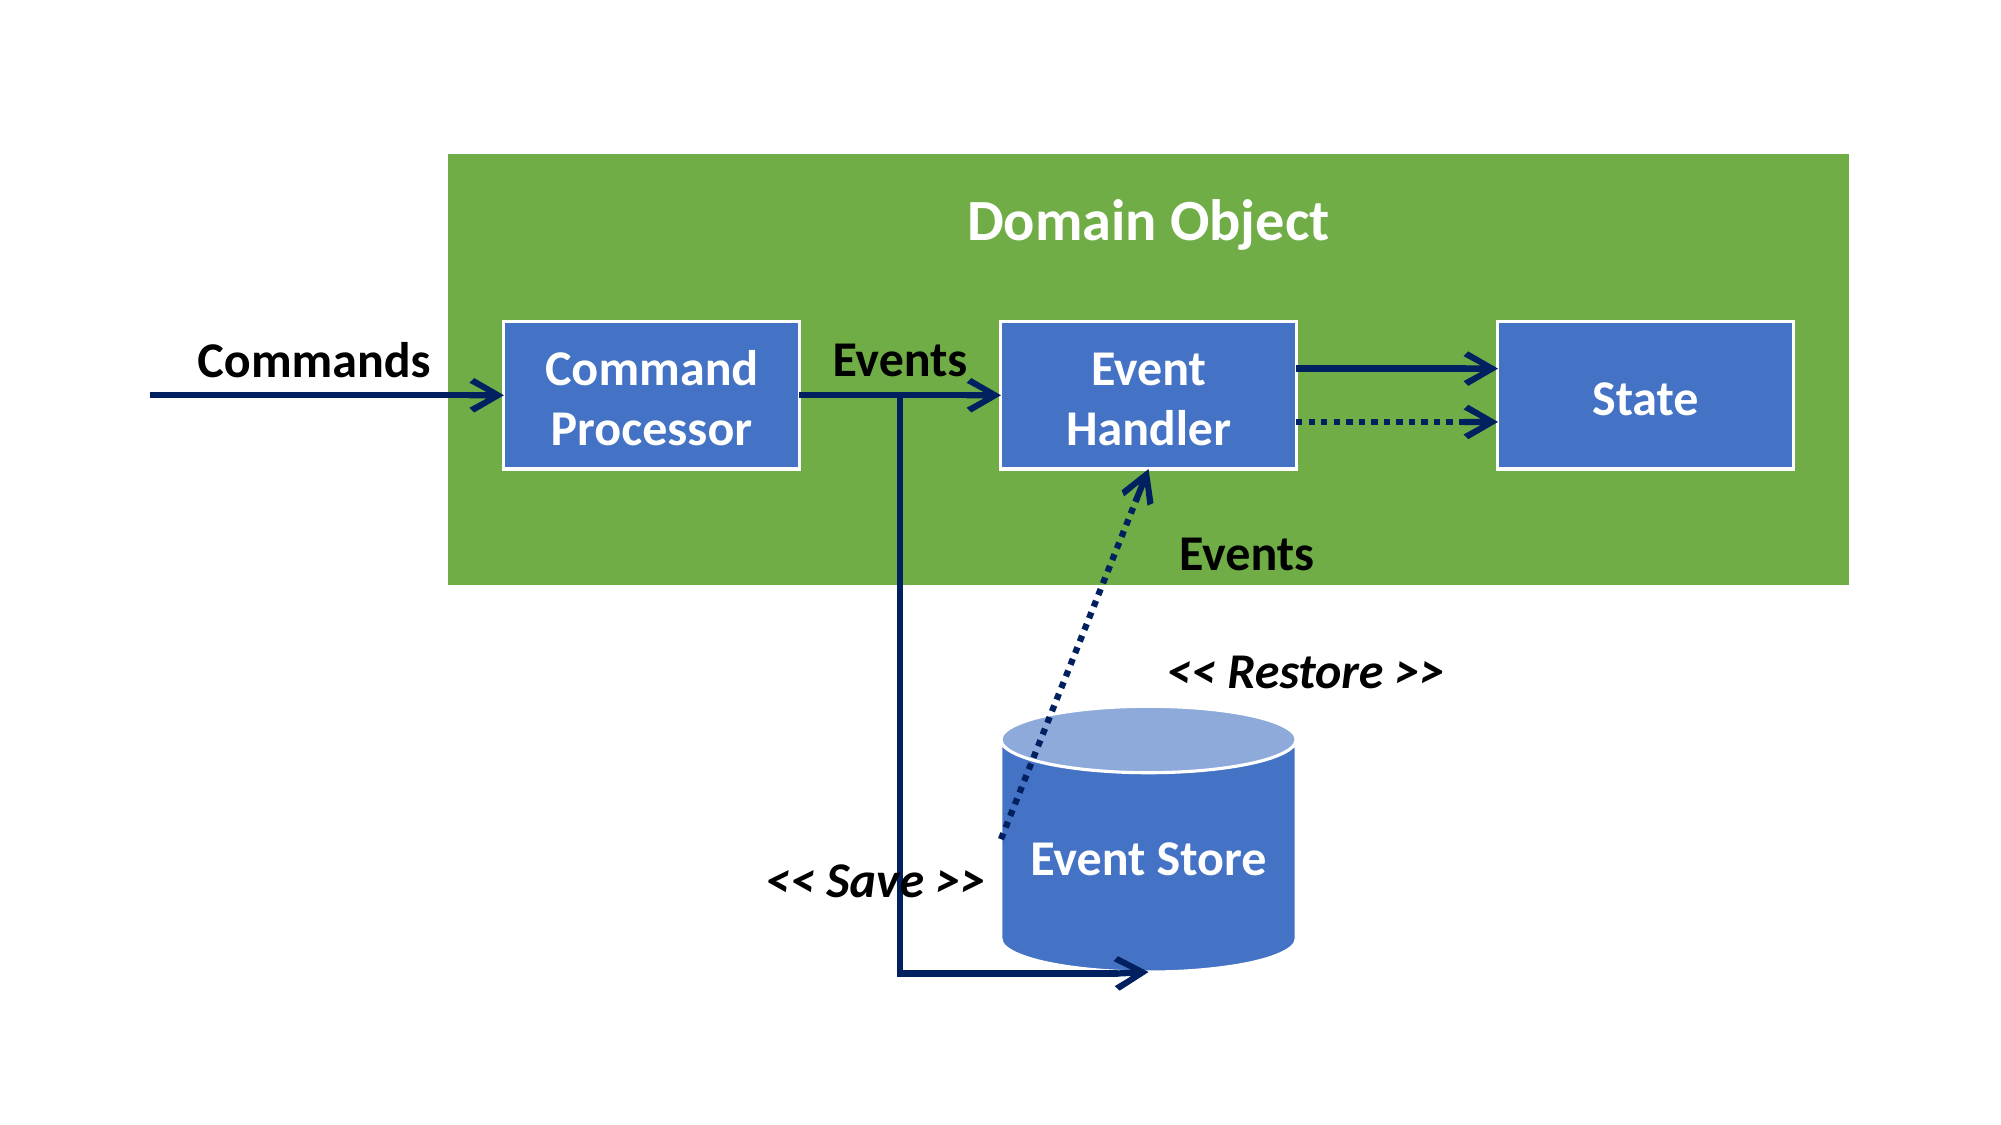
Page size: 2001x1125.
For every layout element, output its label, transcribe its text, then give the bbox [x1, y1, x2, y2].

text_box Events [1149, 513, 1344, 588]
text_box Events [817, 319, 983, 395]
text_box << Save >> [750, 840, 1001, 915]
text_box State [1496, 320, 1795, 471]
text_box Commands [182, 320, 445, 392]
text_box Event Store [999, 704, 1298, 974]
text_box Event Handler [999, 320, 1298, 471]
text_box << Restore >> [1151, 631, 1460, 707]
text_box Domain Object [445, 151, 1852, 589]
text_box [799, 395, 1001, 840]
text_box Command Processor [502, 320, 801, 471]
